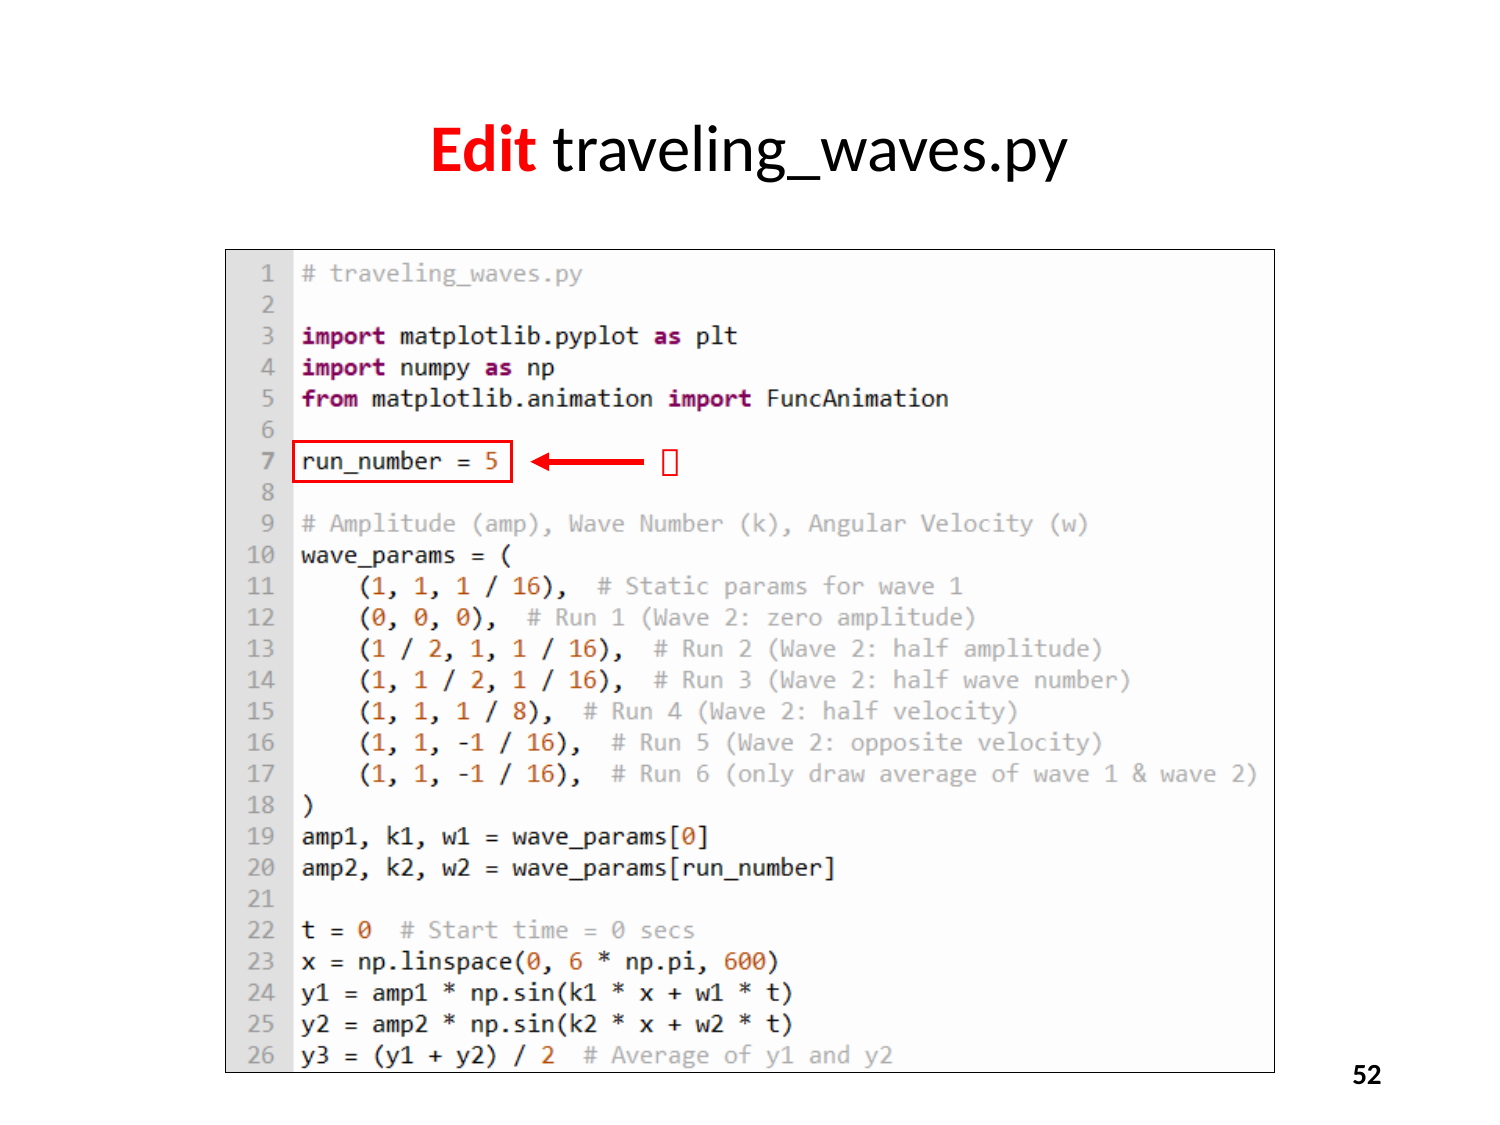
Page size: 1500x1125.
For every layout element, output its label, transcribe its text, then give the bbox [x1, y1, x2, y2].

picture [225, 249, 1275, 1073]
slide_number 52 [1059, 1042, 1397, 1103]
title Edit traveling_waves.py [103, 59, 1397, 241]
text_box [530, 431, 708, 492]
